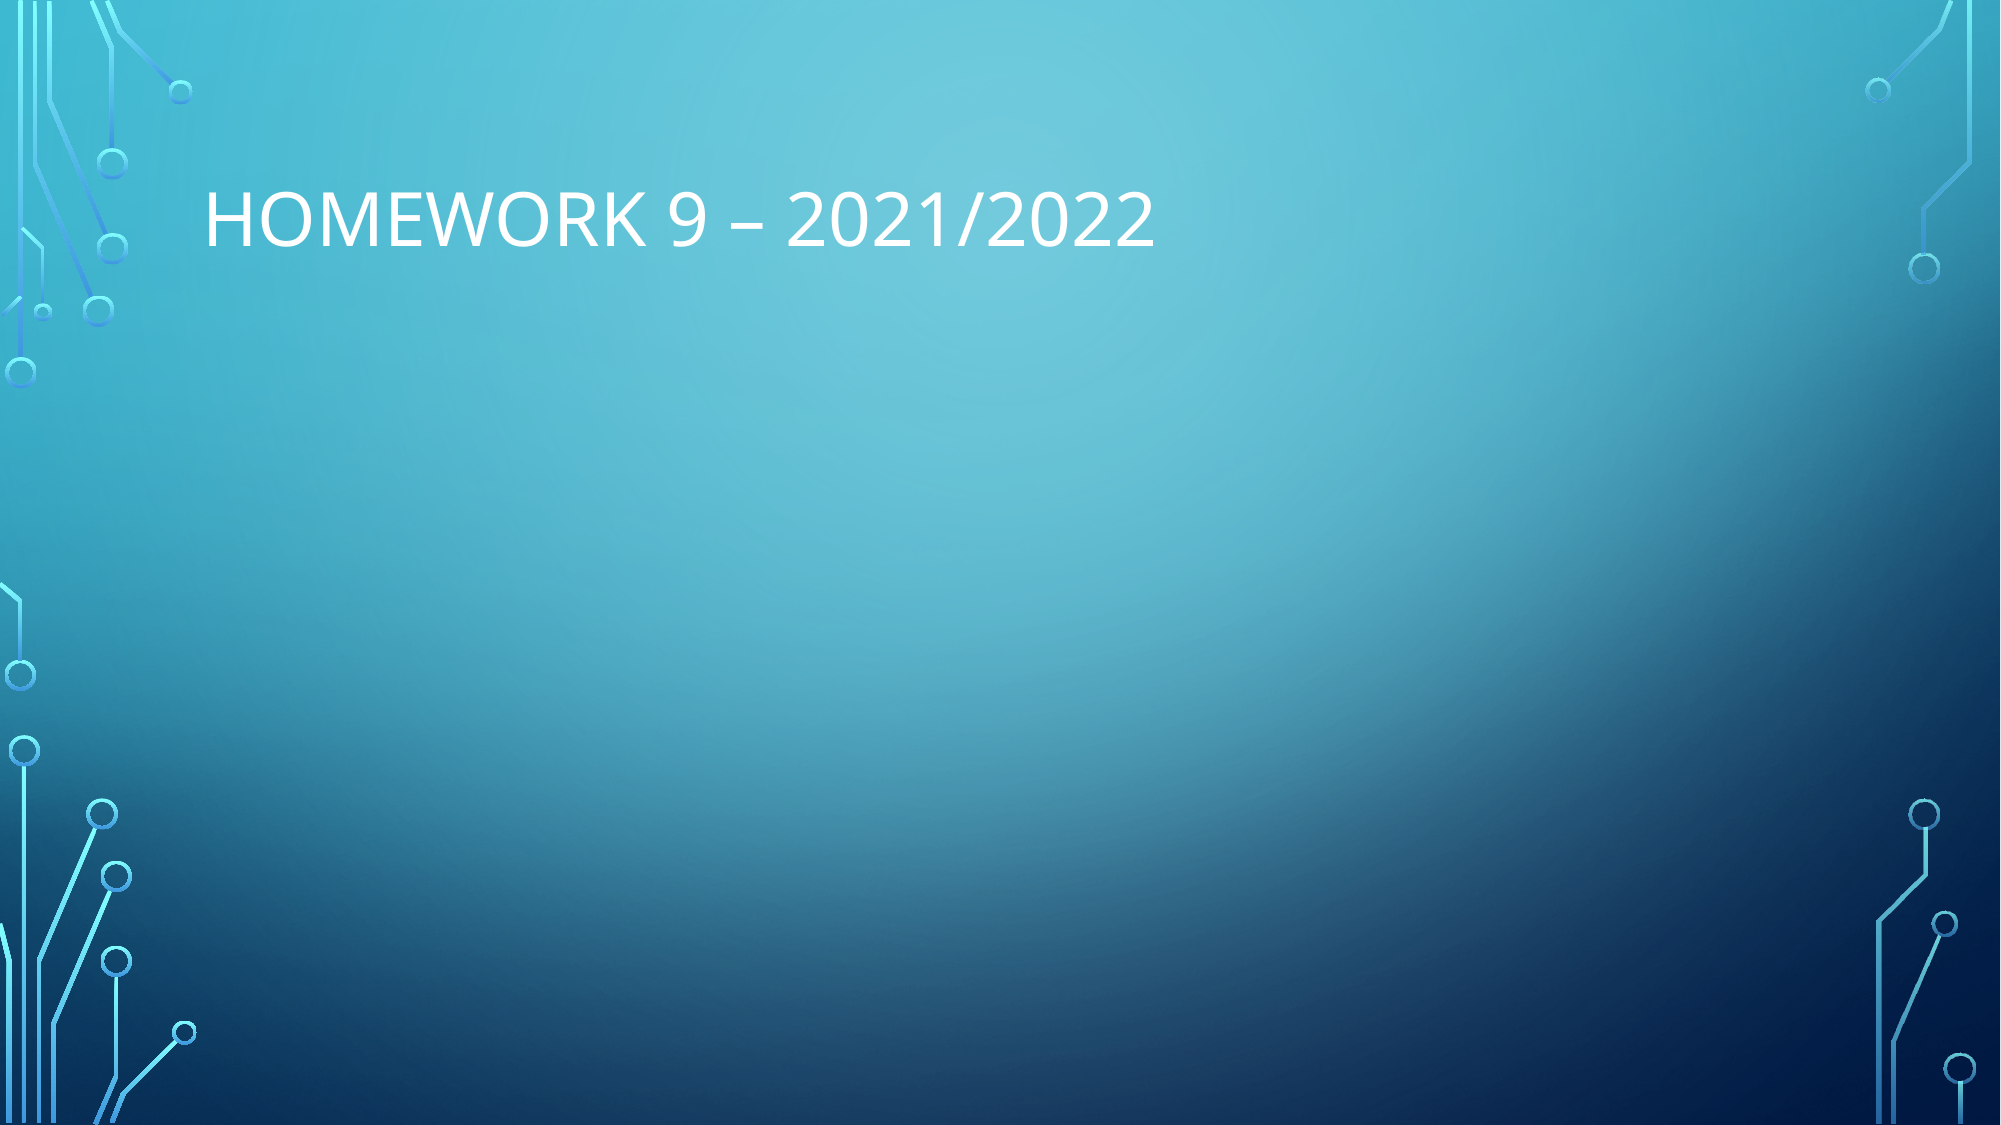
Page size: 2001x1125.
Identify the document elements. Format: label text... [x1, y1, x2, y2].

title Homework 9 – 2021/2022 [187, 101, 1813, 344]
